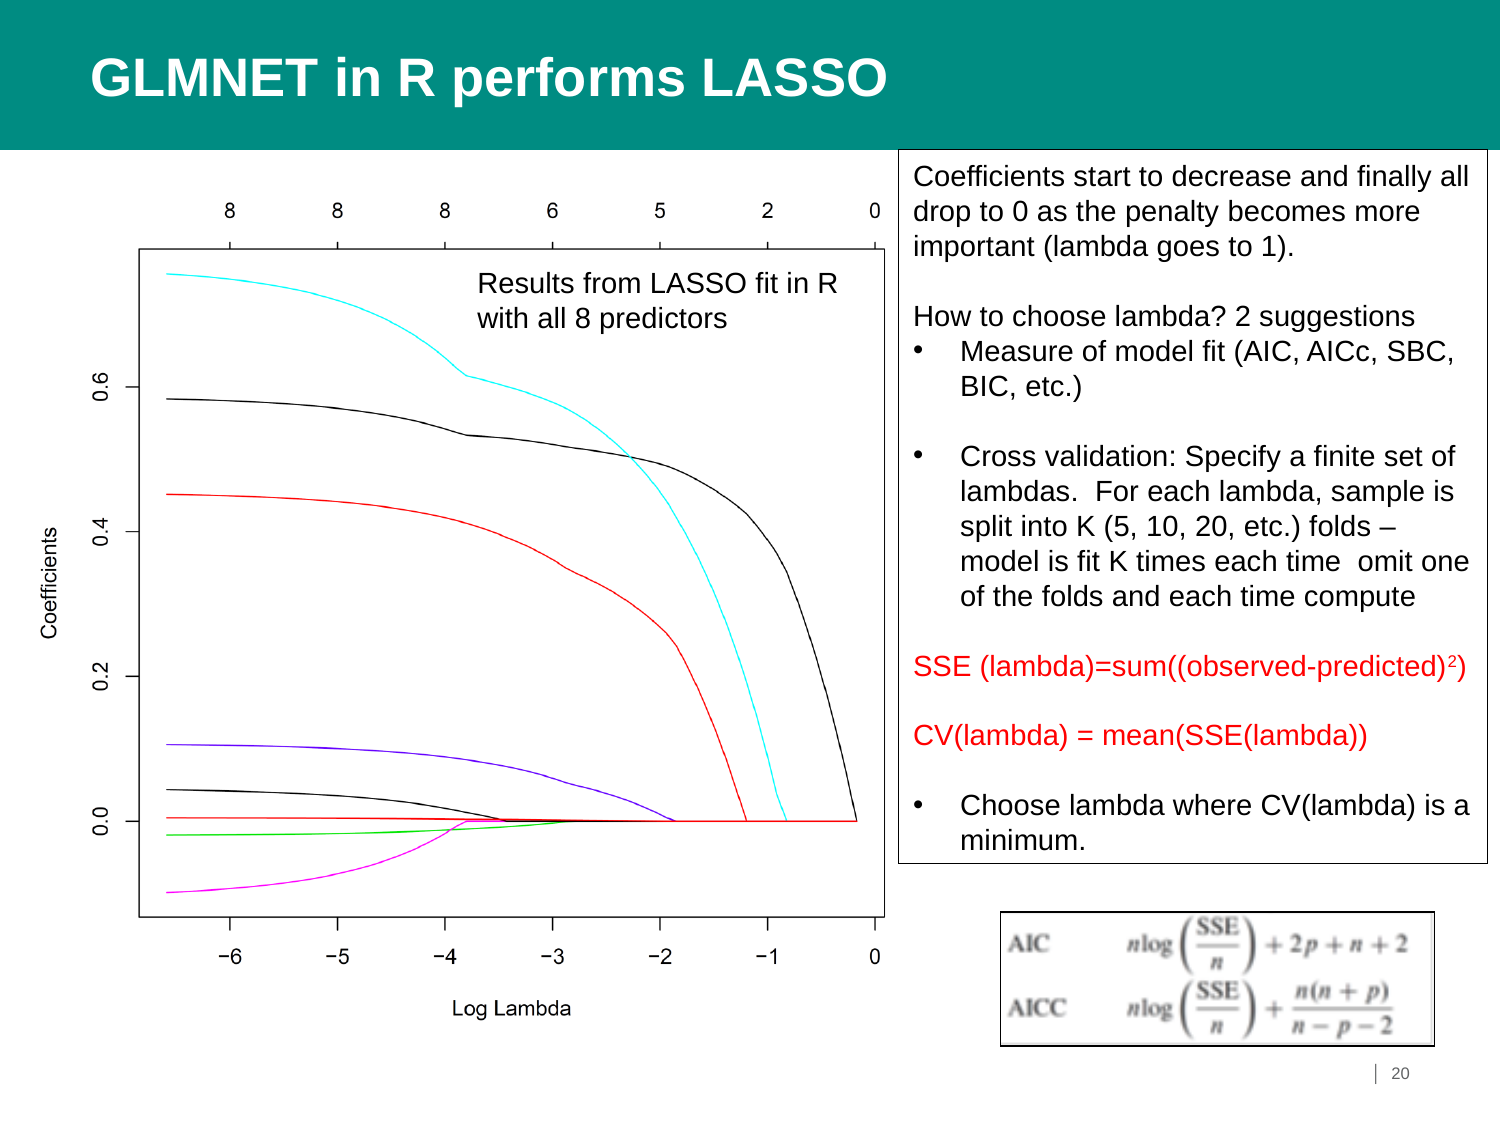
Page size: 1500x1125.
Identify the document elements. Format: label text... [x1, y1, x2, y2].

title GLMNET in R performs LASSO [74, 0, 1426, 151]
text_box Coefficients start to decrease and finally all drop to 0 as the penalty becomes more important (lambda goes to 1). How to choose lambda? 2 suggestions Measure of model fit (AIC, AICc, SBC, BIC, etc.) Cross validation: Specify a finite set of lambdas. For each lambda, sample is split into K (5, 10, 20, etc.) folds – model is fit K times each time omit one of the folds and each time compute SSE (lambda)=sum((observed-predicted)2) CV(lambda) = mean(SSE(lambda)) Choose lambda where CV(lambda) is a minimum. [898, 149, 1488, 864]
slide_number │ 20 [1074, 1054, 1425, 1103]
picture [1000, 912, 1434, 1046]
picture [37, 153, 926, 1031]
